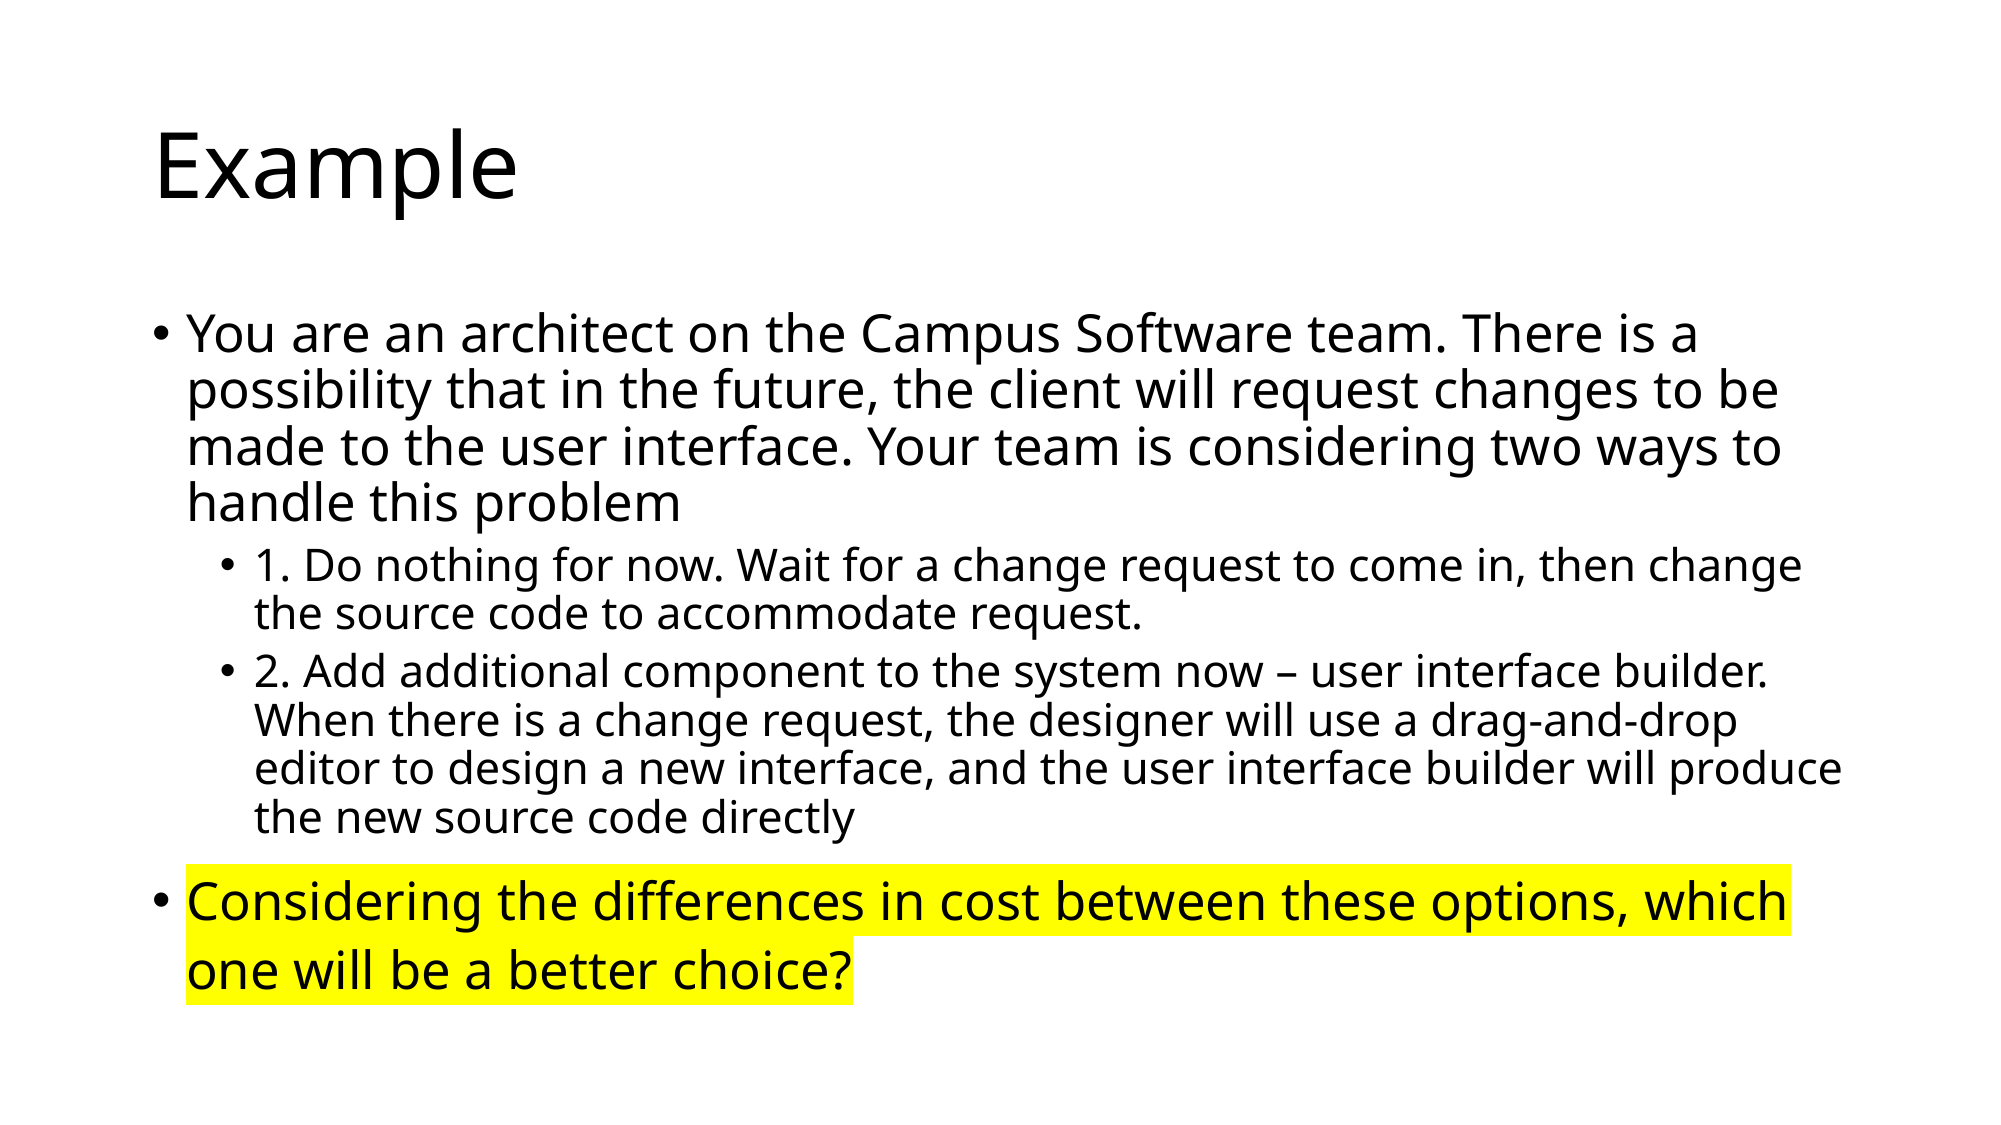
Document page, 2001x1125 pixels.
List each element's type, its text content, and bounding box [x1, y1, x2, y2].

title Example [137, 59, 1863, 278]
list You are an architect on the Campus Software team. There is a possibility that in the future, the client will request changes to be made to the user interface. Your team is considering two ways to handle this problem 1. Do nothing for now. Wait for a change request to come in, then change the source code to accommodate request. 2. Add additional component to the system now – user interface builder. When there is a change request, the designer will use a drag-and-drop editor to design a new interface, and the user interface builder will produce the new source code directly Considering the differences in cost between these options, which one will be a better choice? [137, 299, 1863, 1014]
